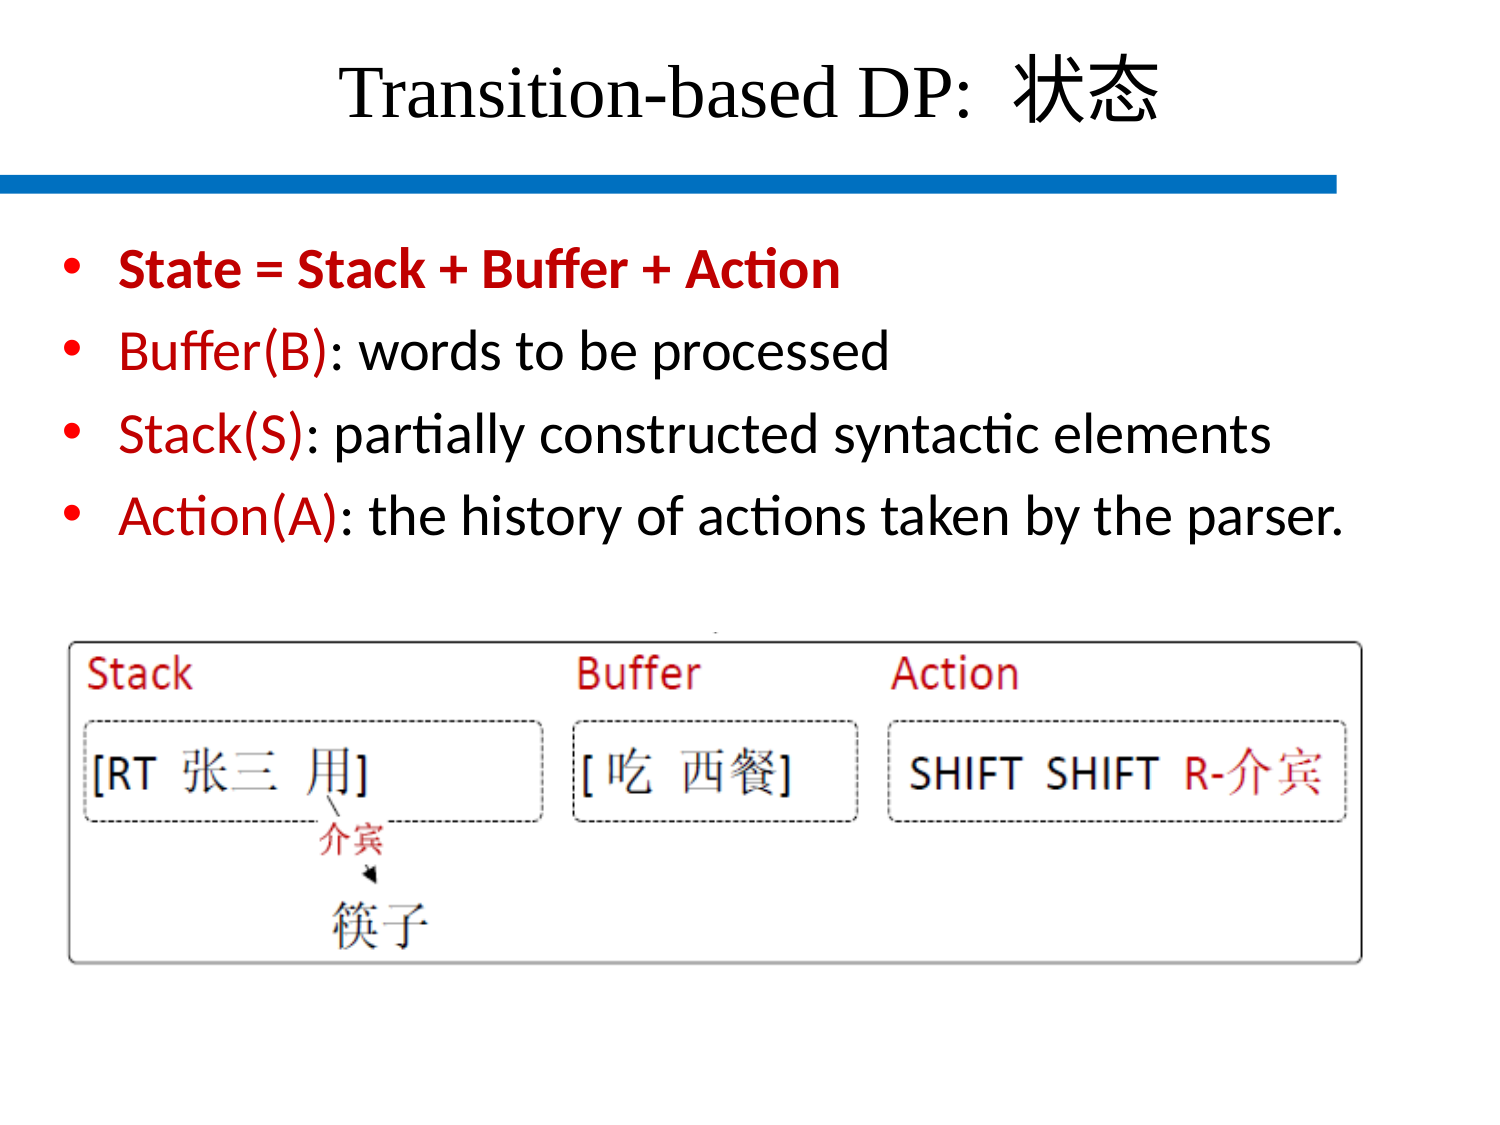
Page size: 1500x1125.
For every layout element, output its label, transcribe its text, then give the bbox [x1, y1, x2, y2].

picture [58, 632, 1372, 973]
list State = Stack + Buffer + Action Buffer(B): words to be processed Stack(S): partially constructed syntactic elements Action(A): the history of actions taken by the parser. [46, 222, 1407, 575]
title Transition-based DP: 状态 [75, 0, 1425, 175]
